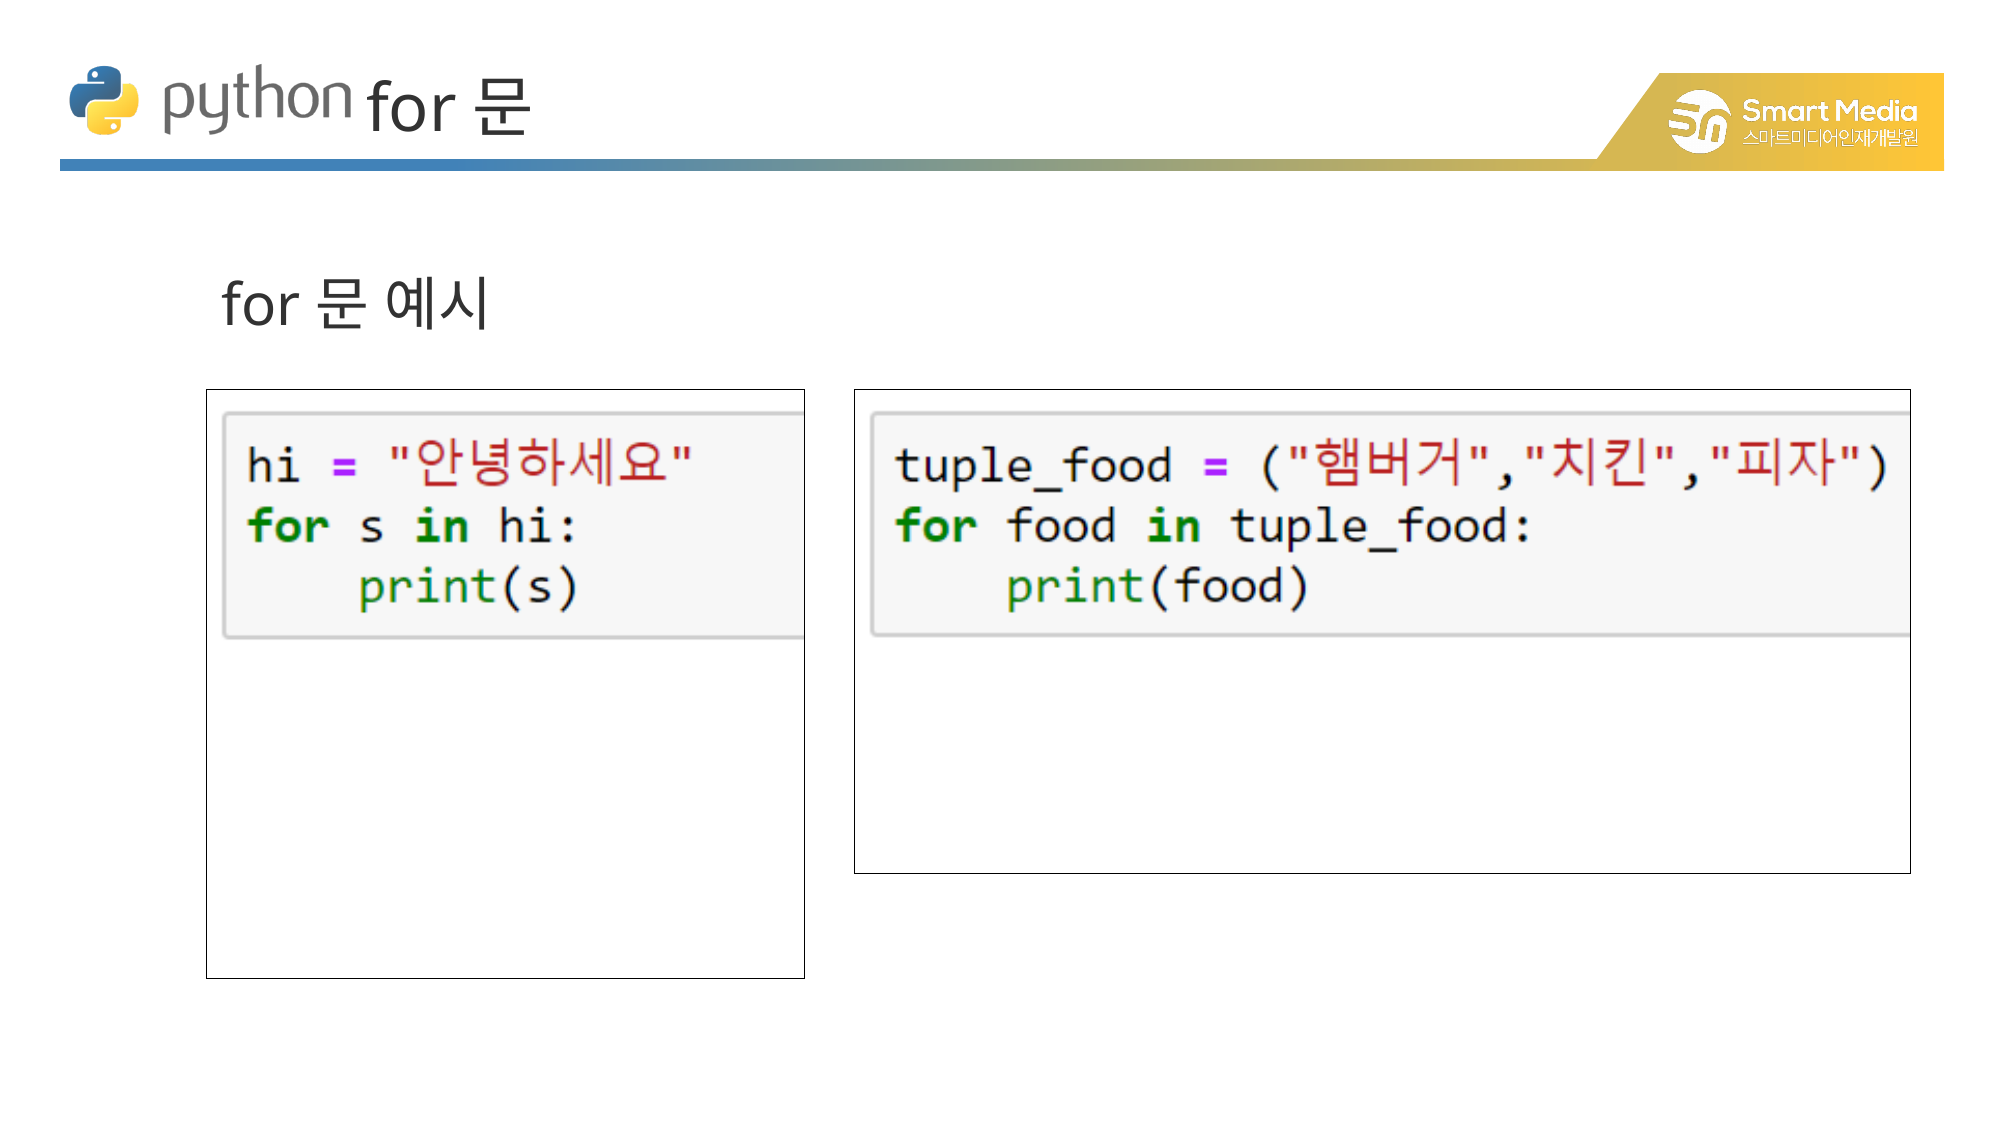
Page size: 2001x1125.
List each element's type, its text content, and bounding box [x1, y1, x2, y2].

picture [60, 55, 363, 147]
text_box for문 예시 [206, 246, 646, 345]
text_box for문 [351, 57, 550, 153]
picture [854, 389, 1911, 874]
picture [206, 389, 805, 979]
picture [1658, 83, 1932, 160]
